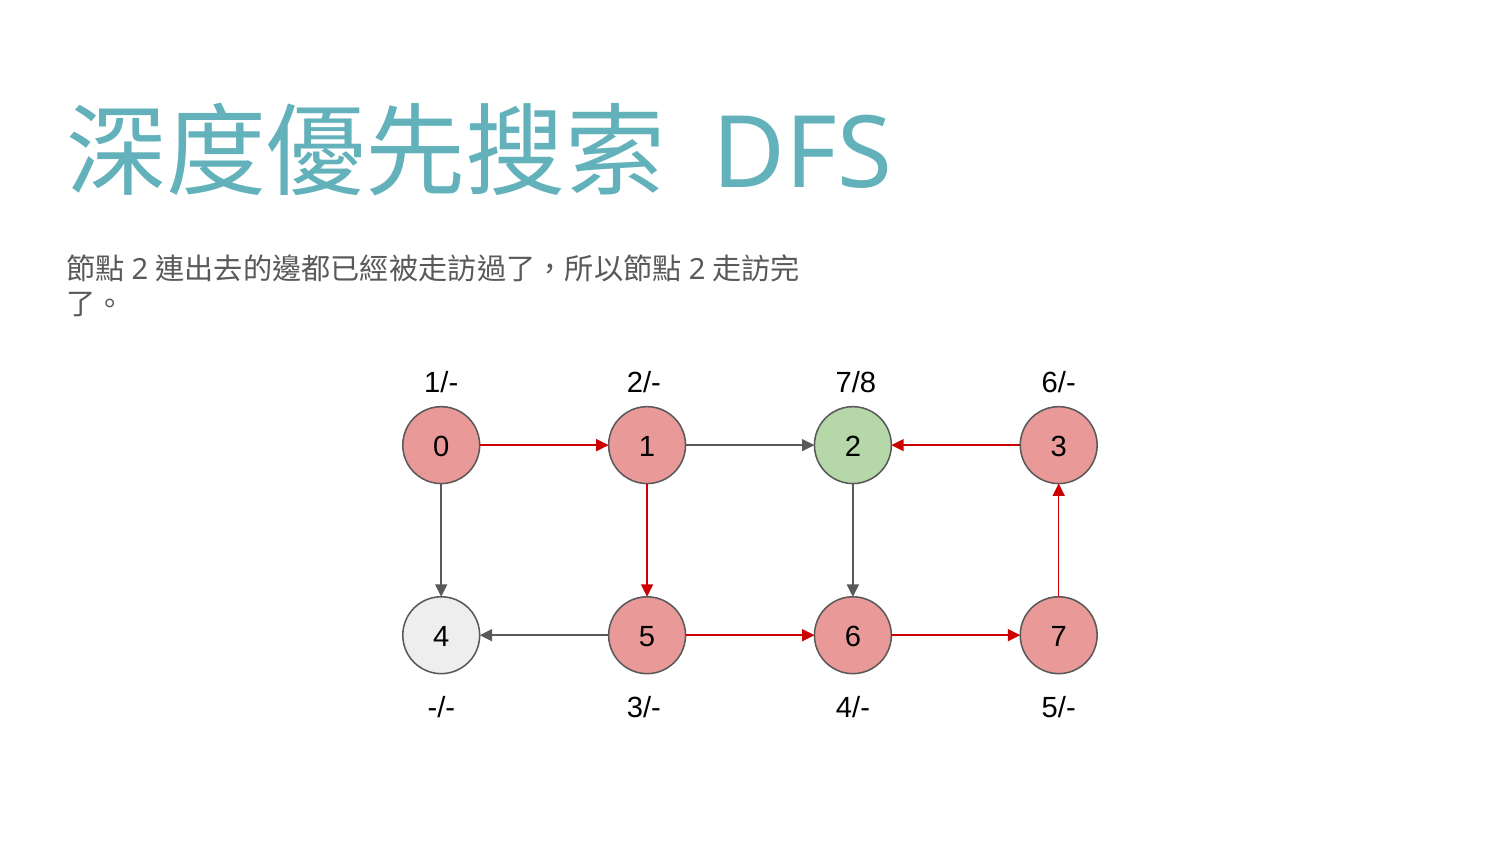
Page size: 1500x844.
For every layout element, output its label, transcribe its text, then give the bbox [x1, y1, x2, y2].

text_box -/- [409, 673, 474, 732]
text_box 1 [608, 407, 686, 484]
title 深度優先搜索 DFS [51, 72, 1449, 221]
text_box 4 [402, 597, 480, 673]
text_box 7/8 [814, 348, 898, 407]
text_box 節點2連出去的邊都已經被走訪過了，所以節點2走訪完了。 [51, 235, 873, 334]
text_box 2/- [611, 348, 677, 407]
text_box 5/- [1026, 673, 1091, 732]
text_box 7 [1020, 596, 1098, 673]
text_box 5 [608, 596, 686, 673]
text_box 2 [814, 407, 892, 484]
text_box 4/- [820, 673, 886, 732]
text_box 1/- [409, 348, 474, 407]
text_box 0 [402, 407, 480, 484]
text_box 3 [1020, 407, 1098, 484]
text_box 3/- [611, 673, 677, 732]
text_box 6/- [1026, 348, 1091, 407]
text_box 6 [814, 596, 892, 673]
